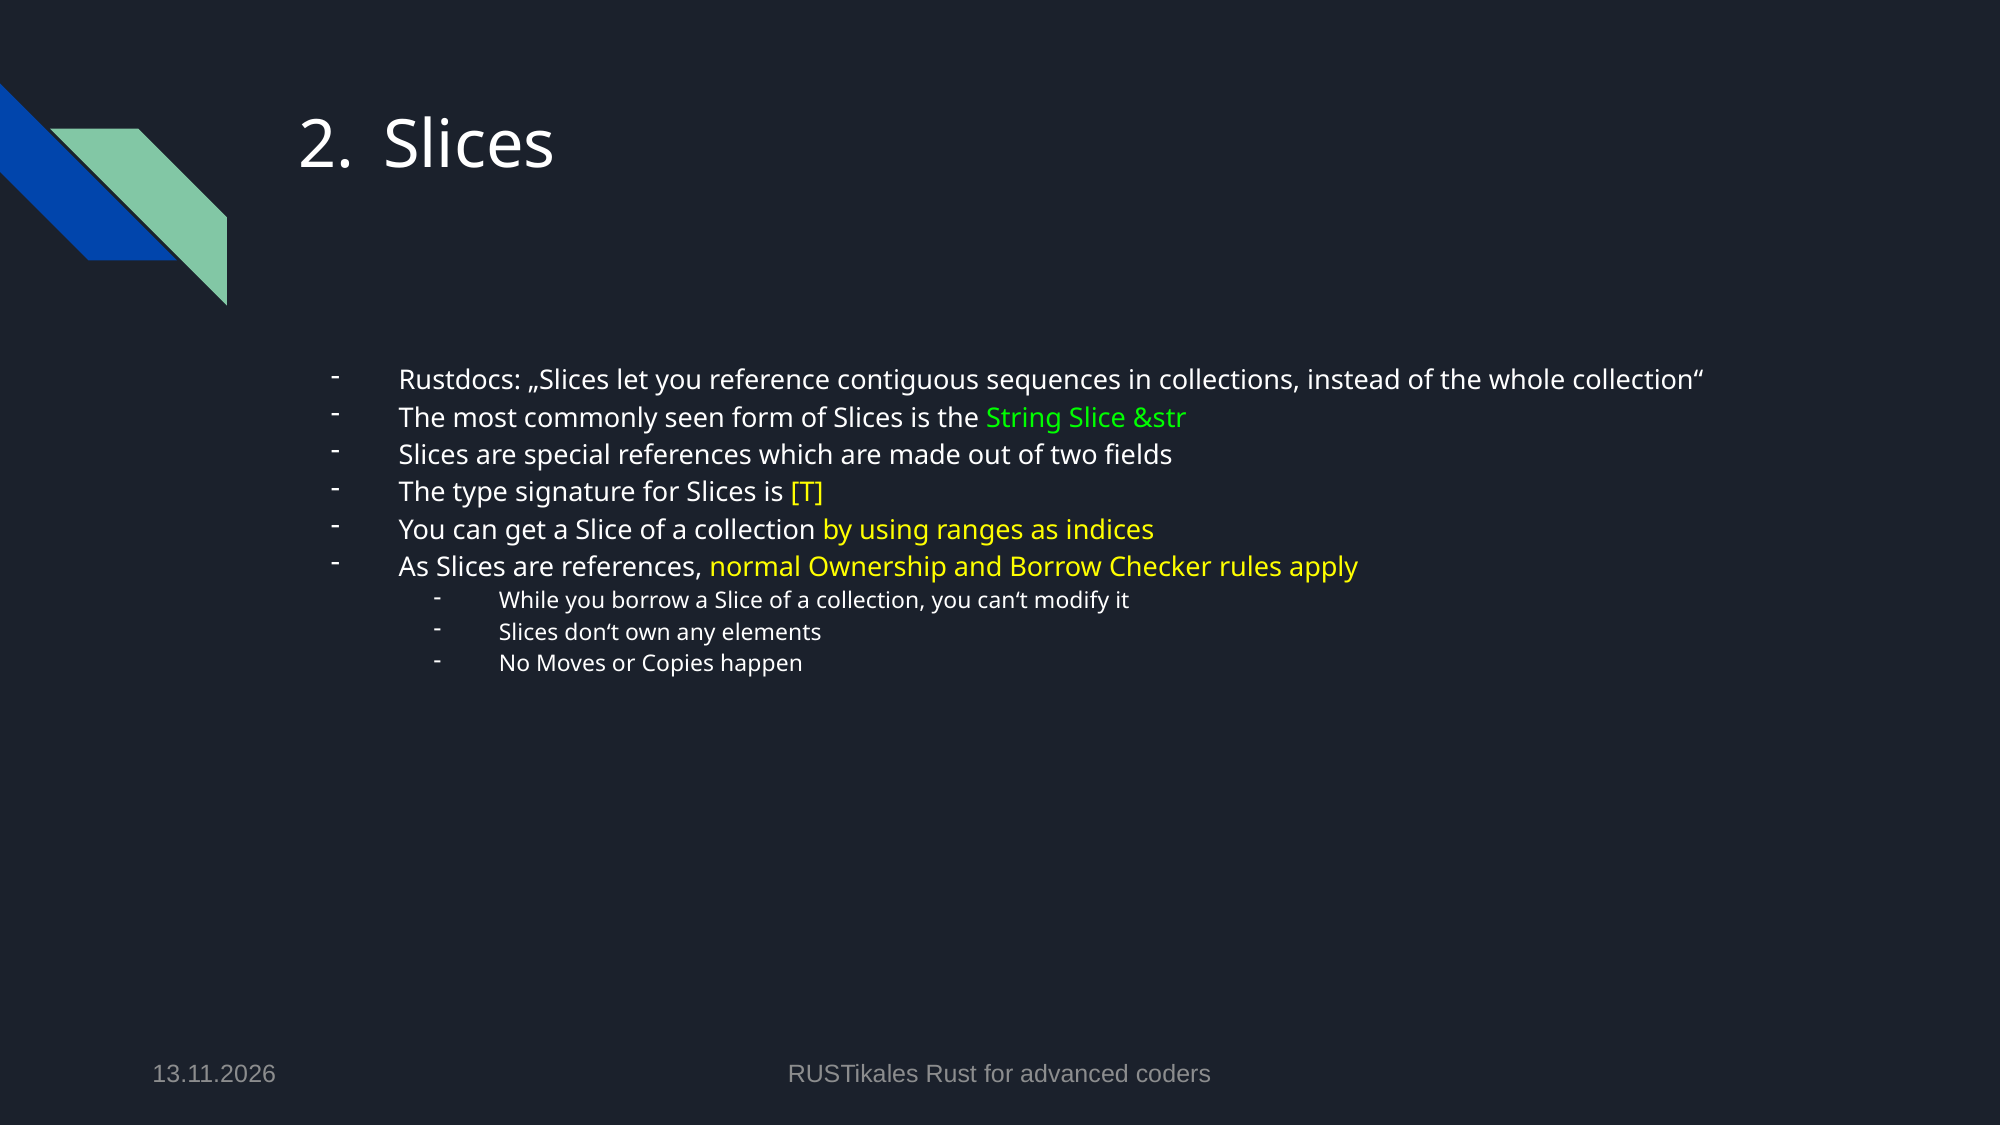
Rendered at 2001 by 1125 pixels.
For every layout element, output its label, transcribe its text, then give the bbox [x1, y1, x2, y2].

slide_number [137, 1042, 588, 1103]
title Slices [283, 86, 1824, 287]
list Rustdocs: „Slices let you reference contiguous sequences in collections, instead of the whole collection“ The most commonly seen form of Slices is the String Slice &str Slices are special references which are made out of two fields The type signature for Slices is [T] You can get a Slice of a collection by using ranges as indices As Slices are references, normal Ownership and Borrow Checker rules apply While you borrow a Slice of a collection, you can‘t modify it Slices don‘t own any elements No Moves or Copies happen [283, 342, 1824, 980]
footer RUSTikales Rust for advanced coders [662, 1042, 1338, 1103]
